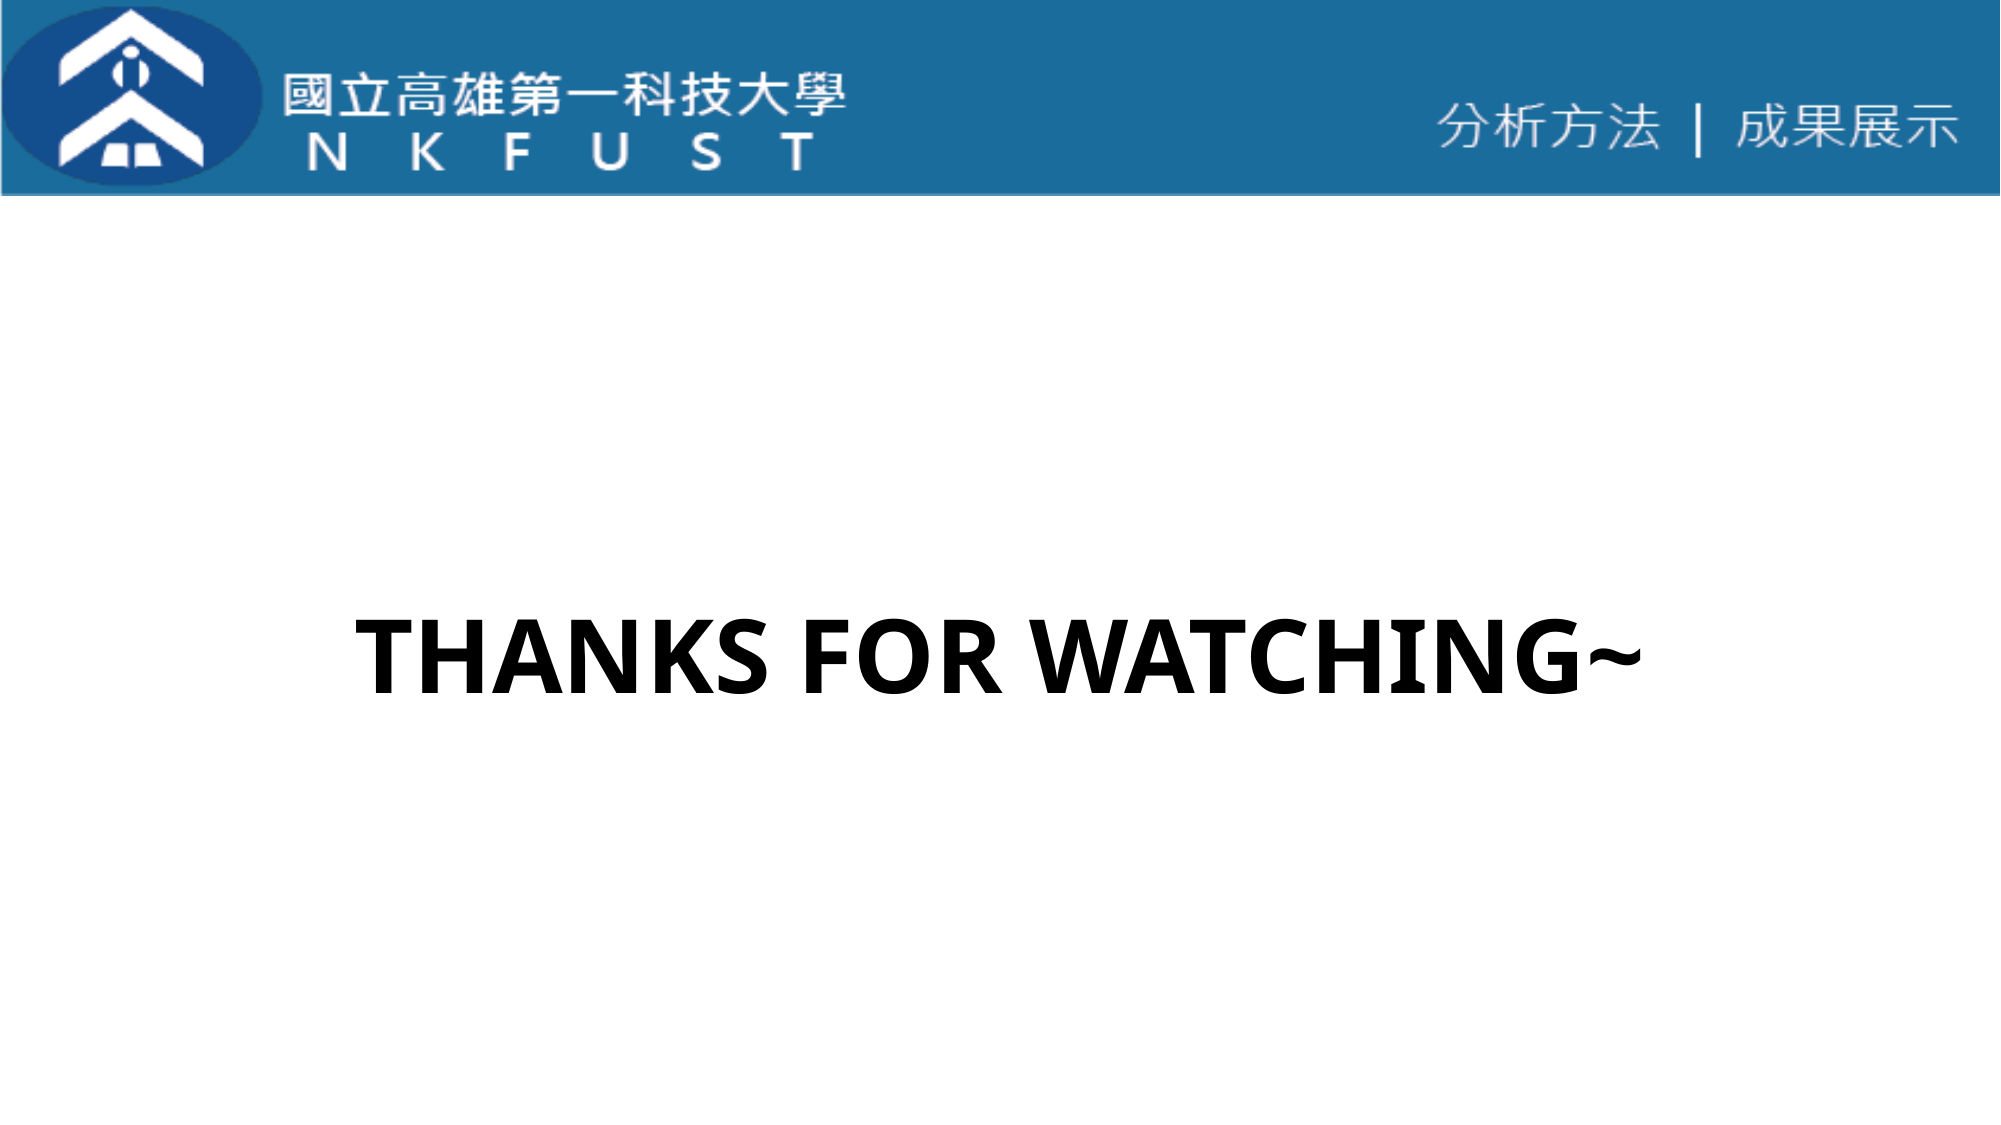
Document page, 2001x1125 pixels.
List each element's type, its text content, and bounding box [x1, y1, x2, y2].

picture [0, 0, 2000, 196]
title THANKS FOR WATCHING~ [249, 522, 1750, 723]
